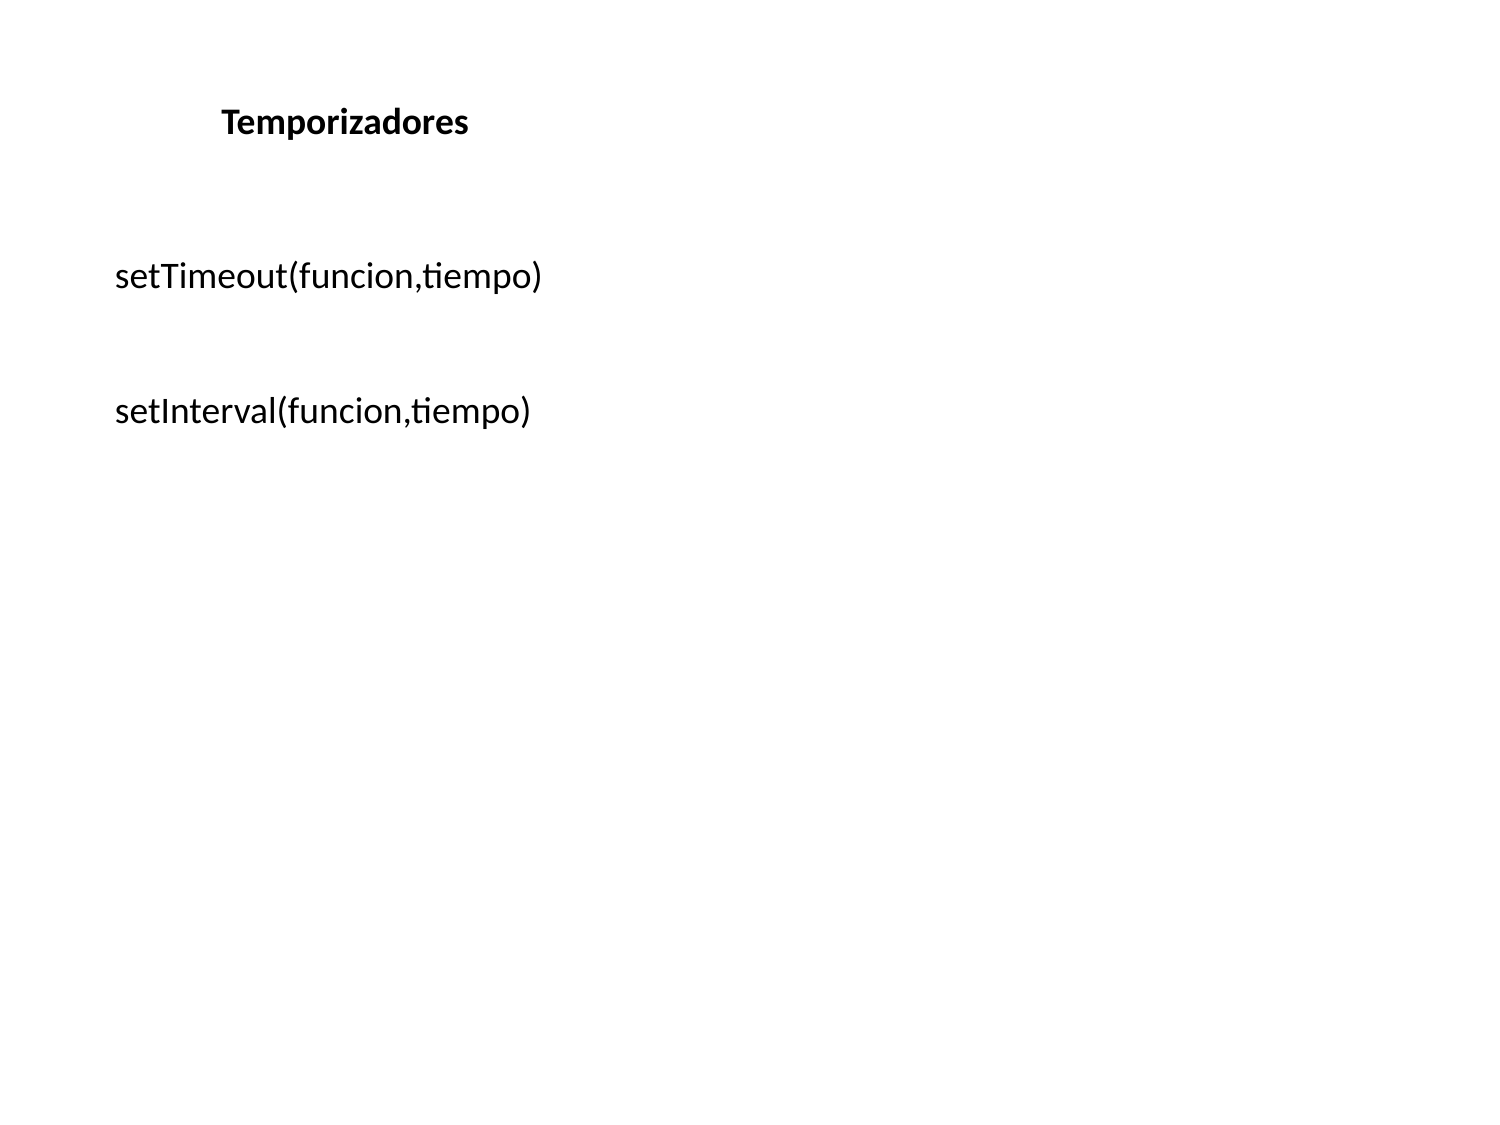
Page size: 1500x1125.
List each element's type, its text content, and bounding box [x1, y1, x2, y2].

text_box setTimeout(funcion,tiempo) setInterval(funcion,tiempo) [100, 243, 774, 439]
text_box Temporizadores [206, 89, 609, 150]
